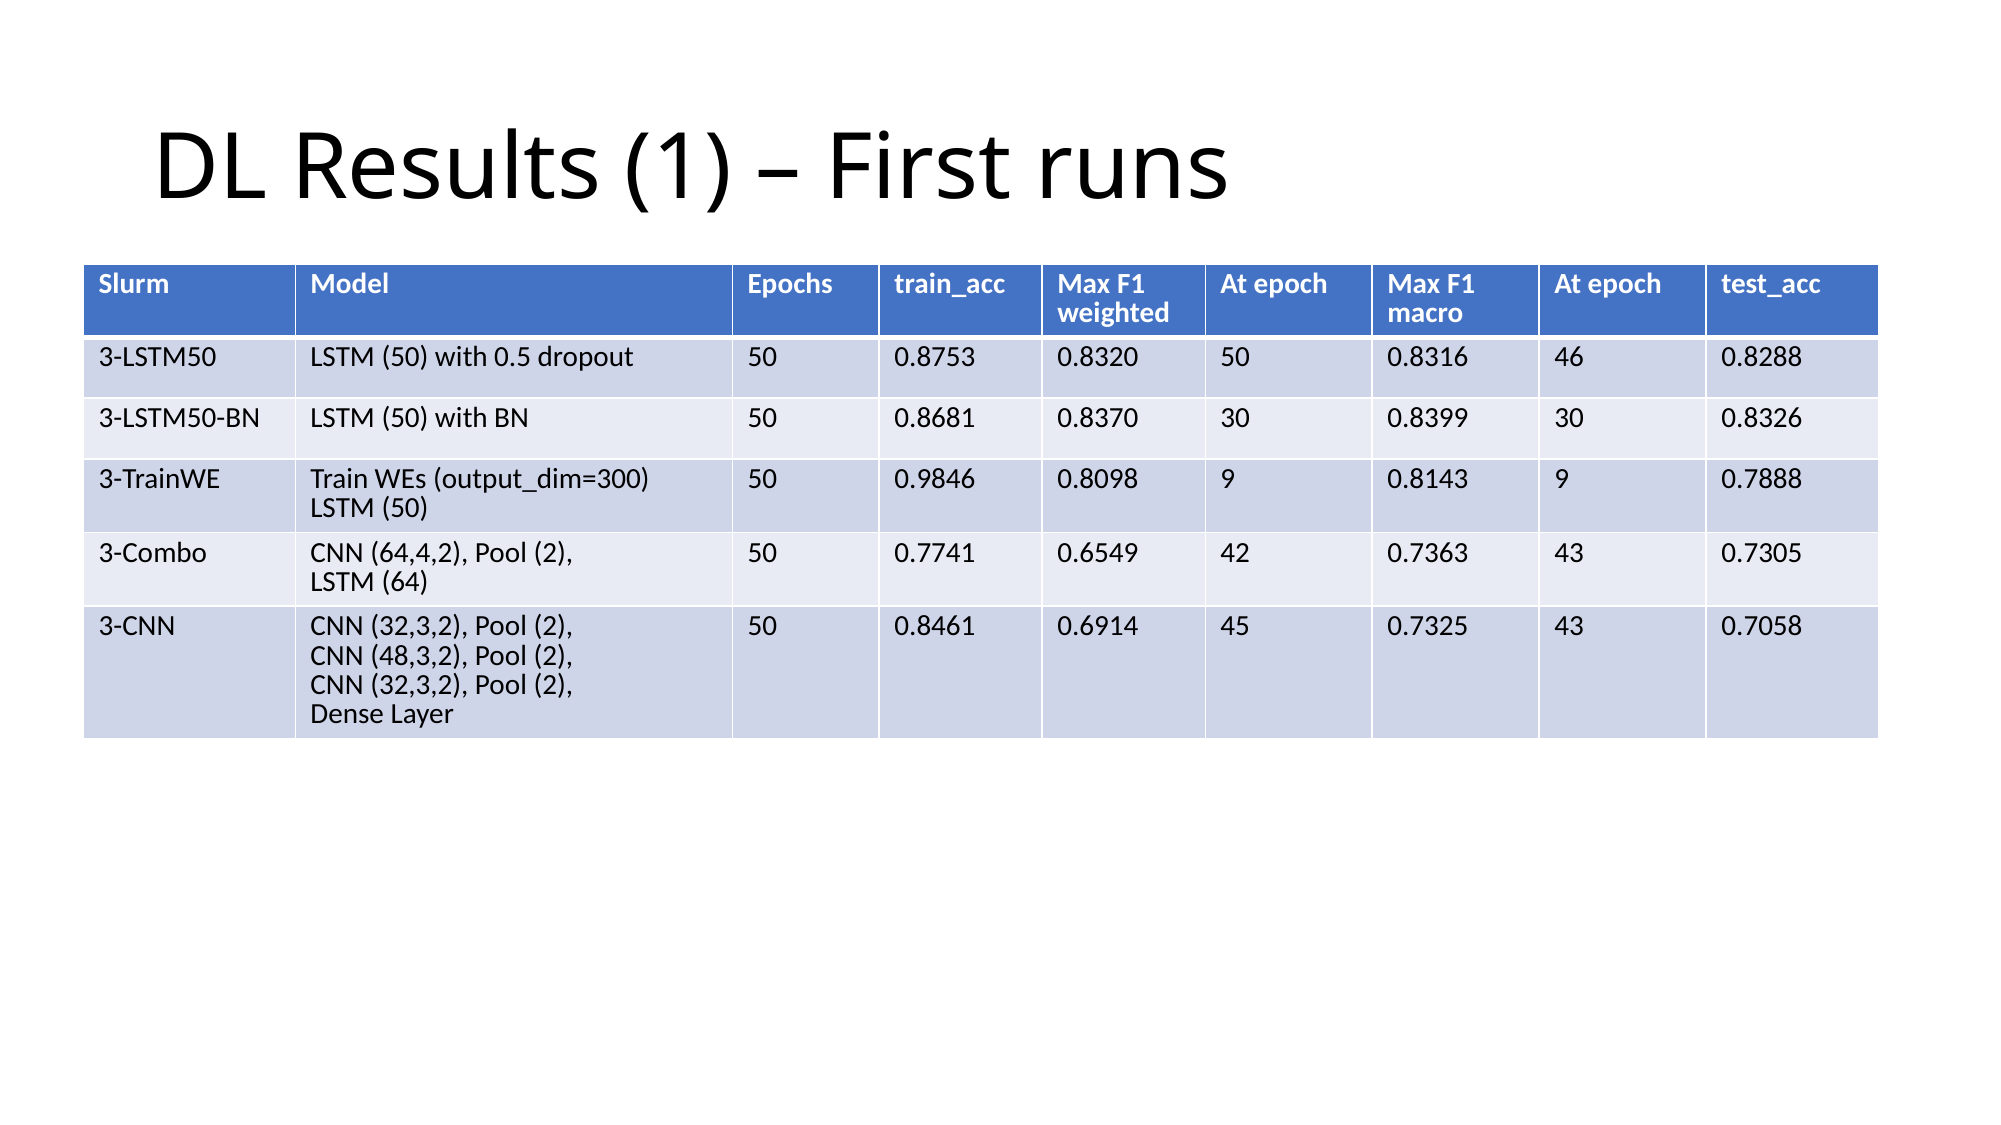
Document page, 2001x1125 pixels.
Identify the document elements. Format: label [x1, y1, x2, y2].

table_cell [1540, 460, 1705, 532]
table_cell [1707, 607, 1878, 738]
table_header [1373, 265, 1538, 335]
table_header [1206, 265, 1371, 335]
table_cell [1043, 340, 1205, 397]
table_cell [880, 340, 1041, 397]
table_cell [1540, 533, 1705, 605]
table_cell [84, 340, 295, 397]
table_cell [84, 607, 295, 738]
table_cell [1707, 533, 1878, 605]
table_cell [733, 340, 878, 397]
table_cell [296, 460, 732, 532]
table_cell [1206, 460, 1371, 532]
table_cell [880, 460, 1041, 532]
table_header [1707, 265, 1878, 335]
table_cell [1540, 399, 1705, 458]
table_header [880, 265, 1041, 335]
table_cell [1373, 607, 1538, 738]
table_cell [296, 607, 732, 738]
table_cell [1206, 340, 1371, 397]
table_header [84, 265, 295, 335]
table_cell [84, 533, 295, 605]
table_cell [296, 340, 732, 397]
table_header [296, 265, 732, 335]
table_cell [733, 460, 878, 532]
table_cell [1373, 399, 1538, 458]
table_cell [296, 399, 732, 458]
table_cell [1540, 340, 1705, 397]
table_header [733, 265, 878, 335]
table_cell [1206, 399, 1371, 458]
table_cell [1707, 340, 1878, 397]
table_cell [1043, 460, 1205, 532]
table_cell [880, 533, 1041, 605]
table_cell [880, 399, 1041, 458]
table_cell [1043, 533, 1205, 605]
table_cell [733, 399, 878, 458]
table_cell [1373, 533, 1538, 605]
table_cell [84, 460, 295, 532]
table_header [1540, 265, 1705, 335]
table_cell [733, 533, 878, 605]
table_cell [1043, 607, 1205, 738]
table_cell [1540, 607, 1705, 738]
table_cell [1373, 460, 1538, 532]
table_cell [1707, 460, 1878, 532]
table_cell [296, 533, 732, 605]
table_cell [1373, 340, 1538, 397]
table_cell [733, 607, 878, 738]
table_cell [84, 399, 295, 458]
table_cell [1206, 533, 1371, 605]
title [137, 59, 1863, 263]
table_cell [1707, 399, 1878, 458]
table_cell [1206, 607, 1371, 738]
table_cell [1043, 399, 1205, 458]
table_header [1043, 265, 1205, 335]
table_cell [880, 607, 1041, 738]
